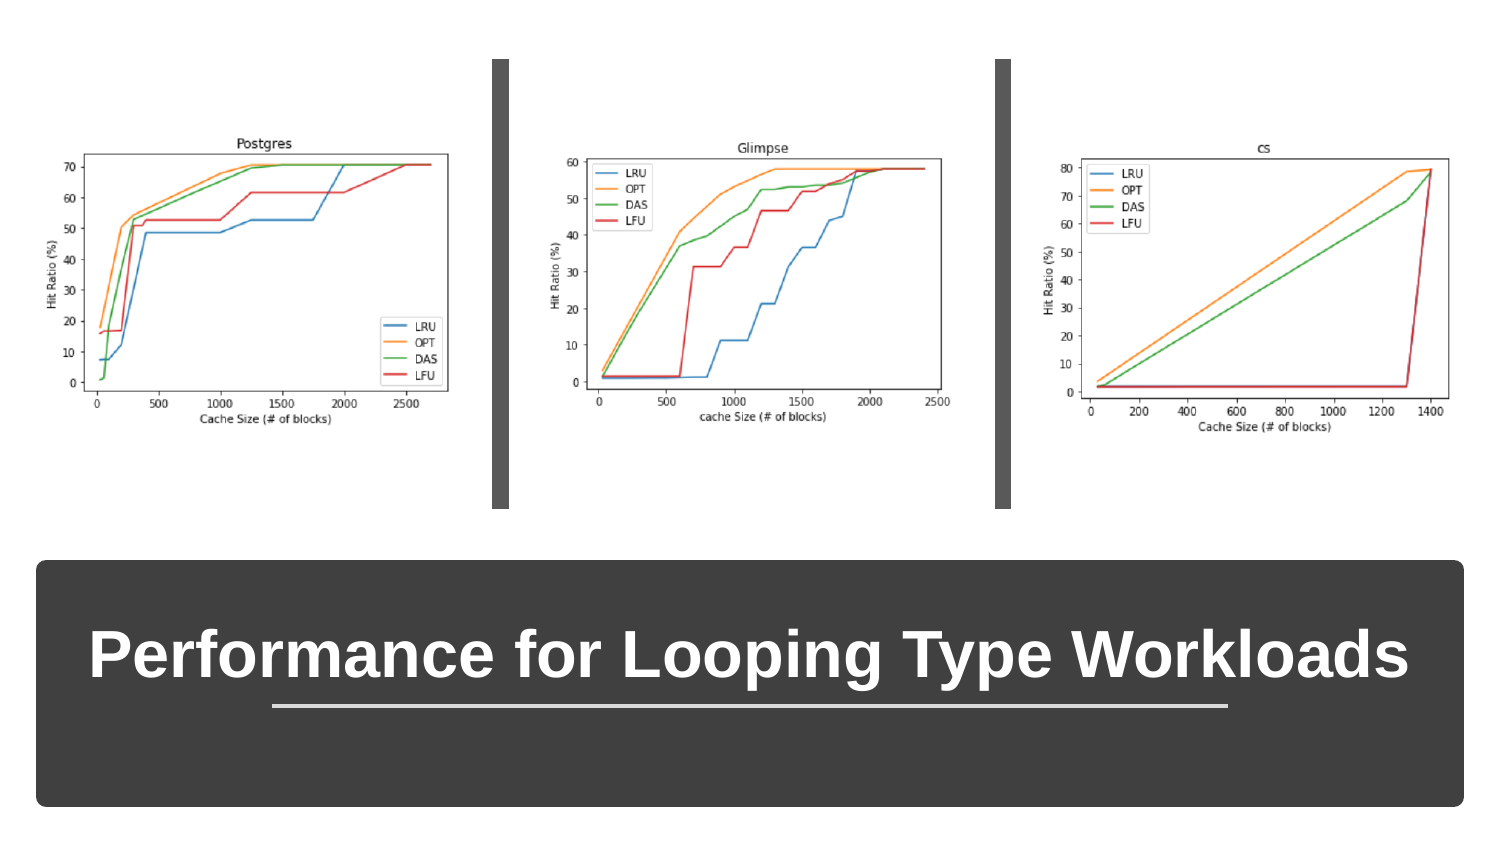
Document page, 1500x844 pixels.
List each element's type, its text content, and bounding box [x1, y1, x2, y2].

text_box [44, 568, 1456, 799]
text_box Performance for Looping Type Workloads [64, 585, 1436, 700]
picture [539, 136, 963, 432]
picture [39, 134, 462, 433]
picture [1039, 133, 1462, 440]
